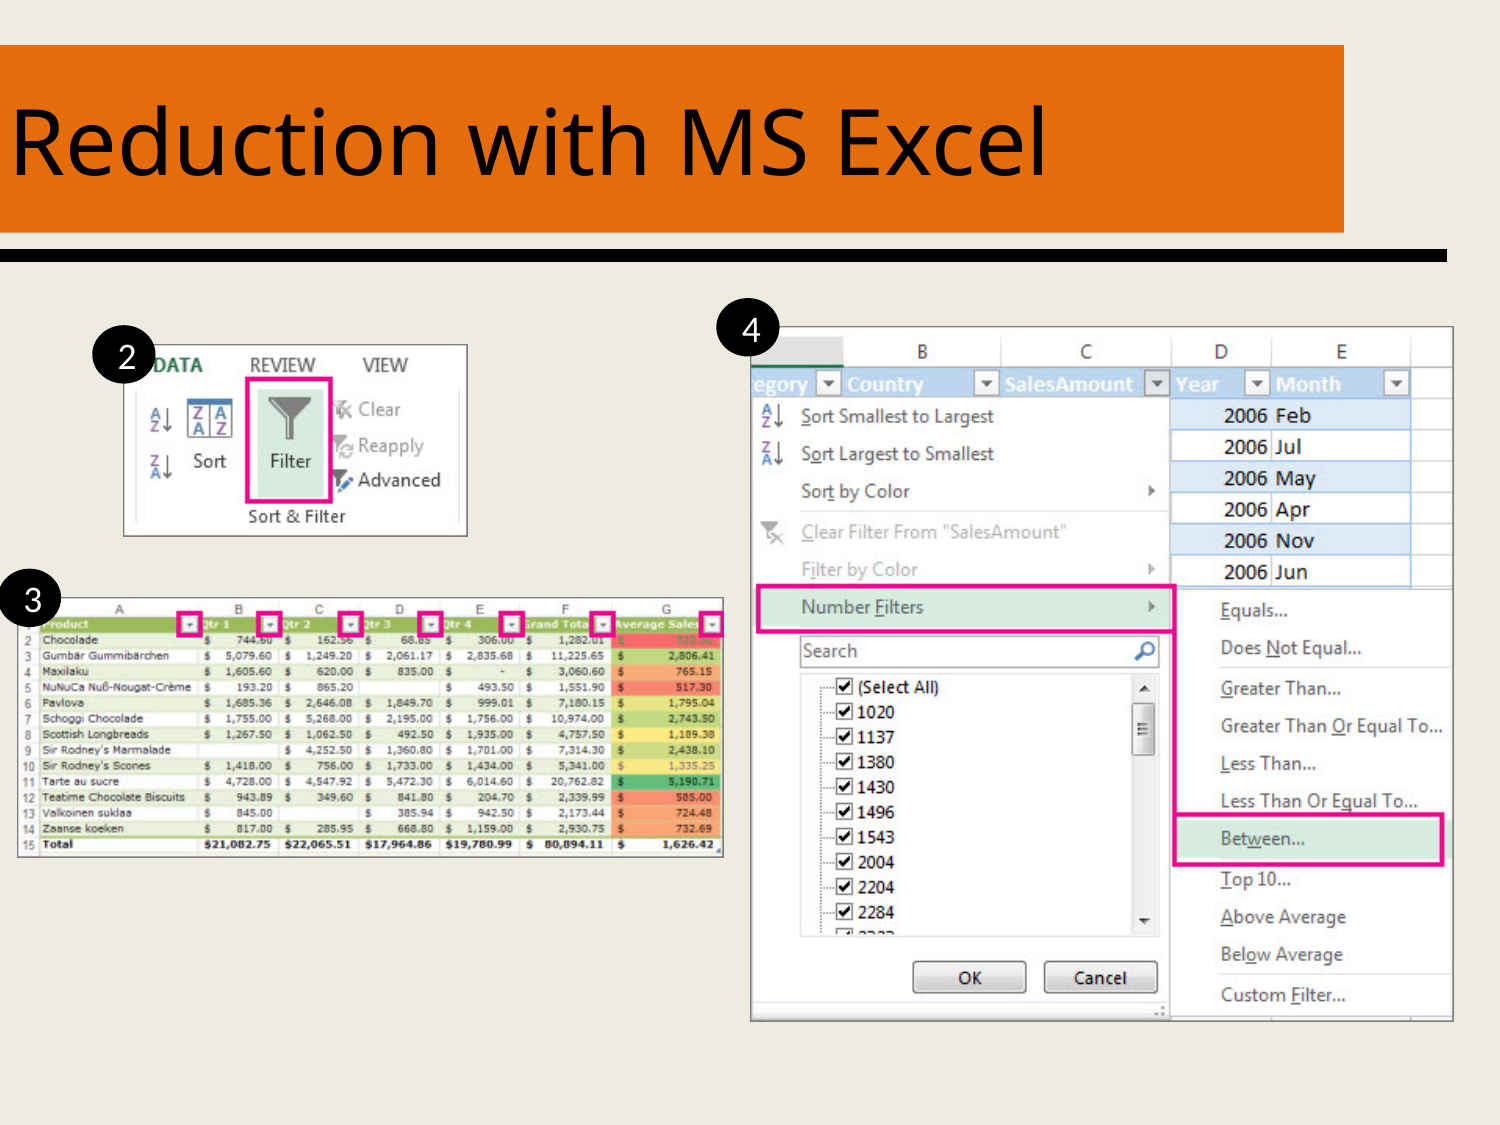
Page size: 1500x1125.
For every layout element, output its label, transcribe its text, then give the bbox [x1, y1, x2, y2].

picture [17, 597, 725, 858]
picture [123, 343, 468, 537]
text_box 2 [92, 325, 153, 384]
picture [749, 325, 1454, 1022]
title Reduction with MS Excel [0, 45, 1344, 233]
text_box 4 [716, 298, 780, 357]
text_box 3 [0, 568, 61, 623]
